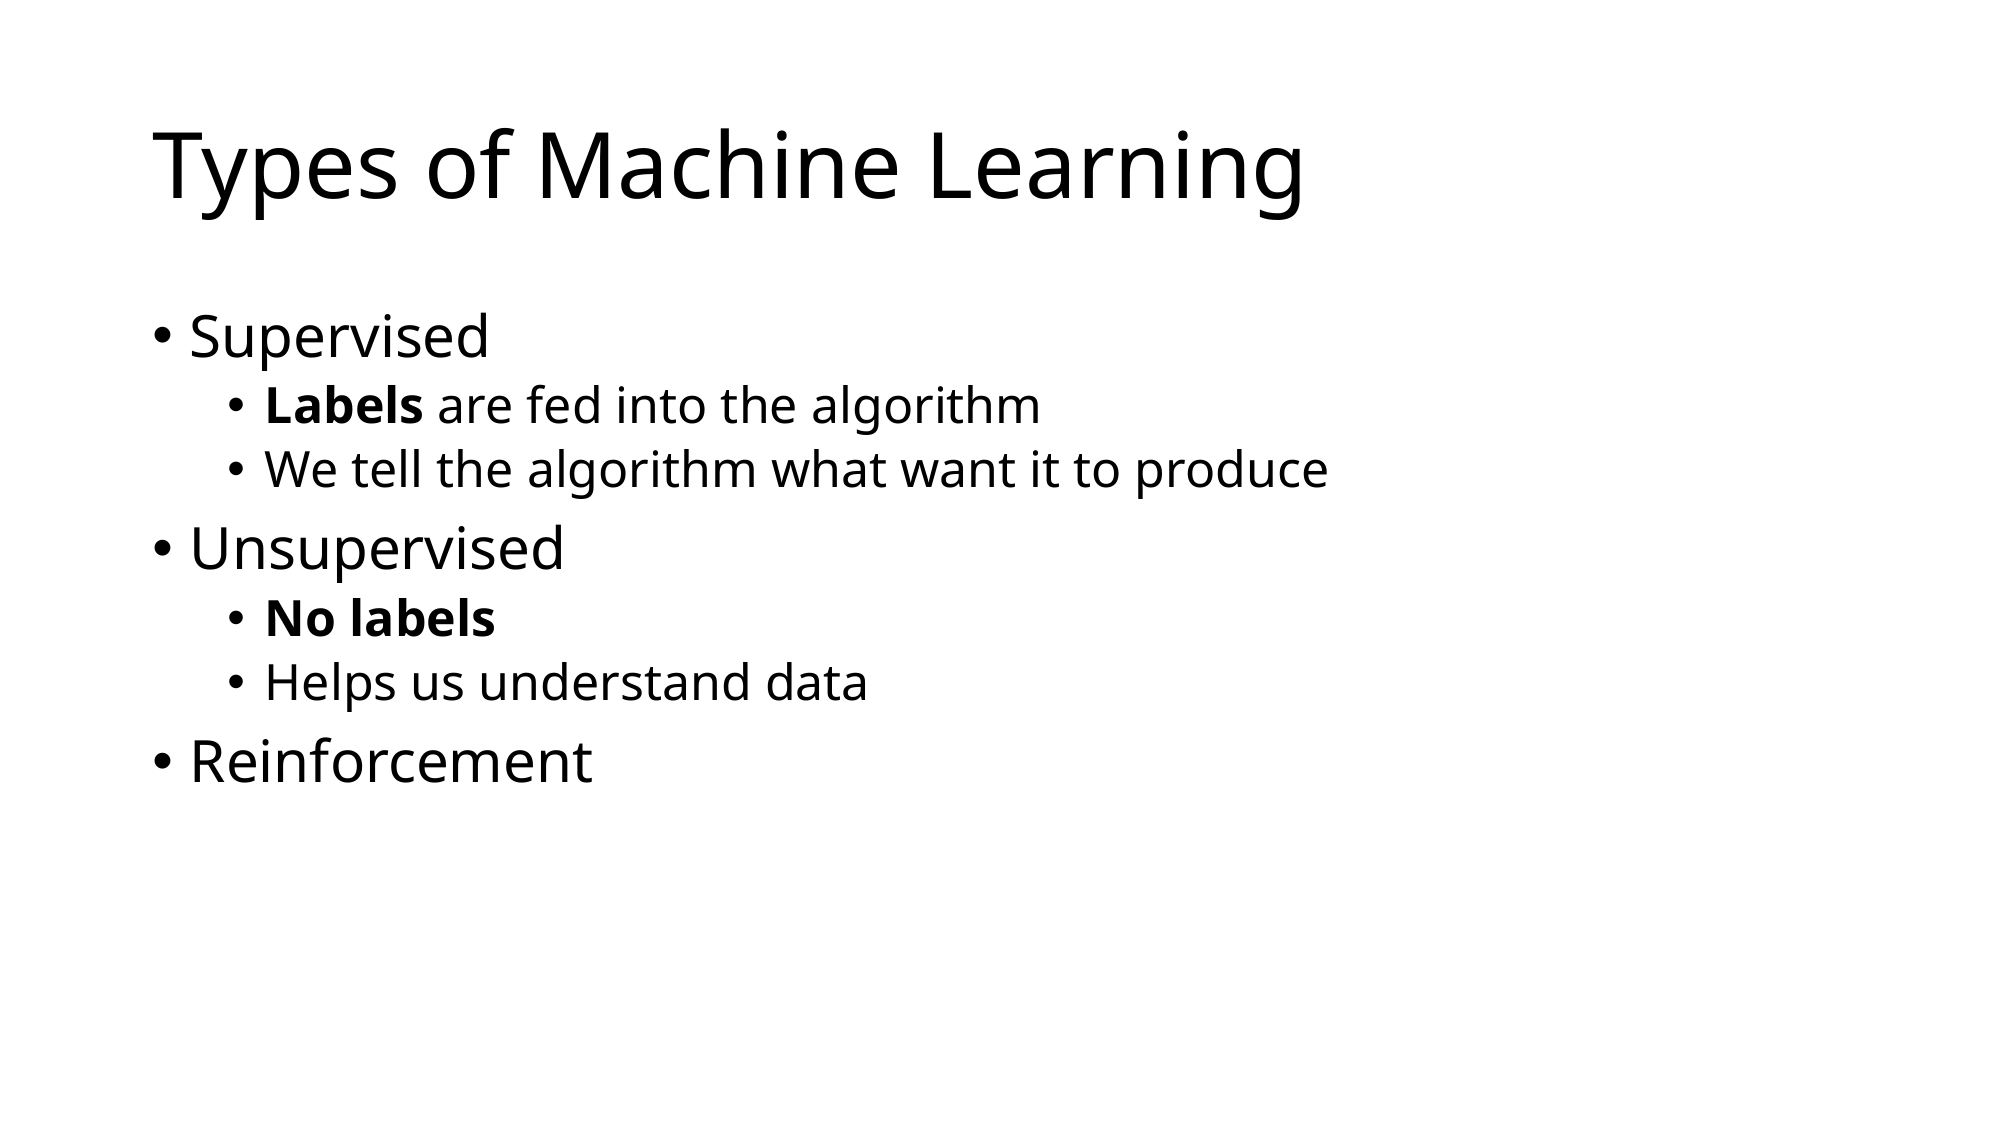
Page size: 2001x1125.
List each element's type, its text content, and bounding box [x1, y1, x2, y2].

title Types of Machine Learning [137, 59, 1863, 278]
list Supervised Labels are fed into the algorithm We tell the algorithm what want it to produce Unsupervised No labels Helps us understand data Reinforcement [137, 299, 1863, 1014]
